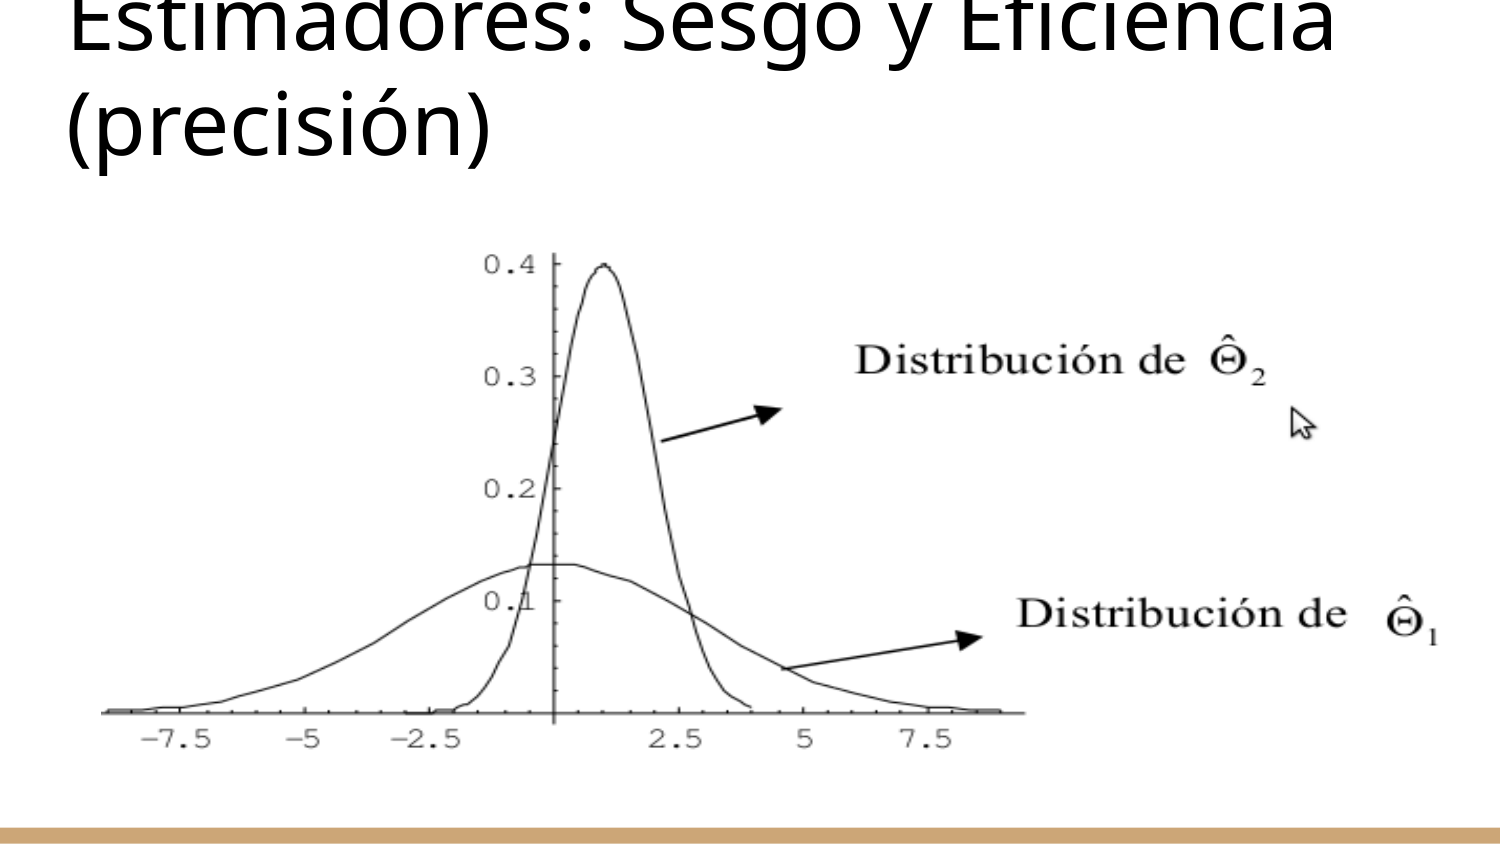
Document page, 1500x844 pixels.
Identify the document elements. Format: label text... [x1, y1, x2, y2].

title Estimadores: Sesgo y Eficiencia (precisión) [51, 51, 1449, 189]
picture [100, 242, 1466, 754]
